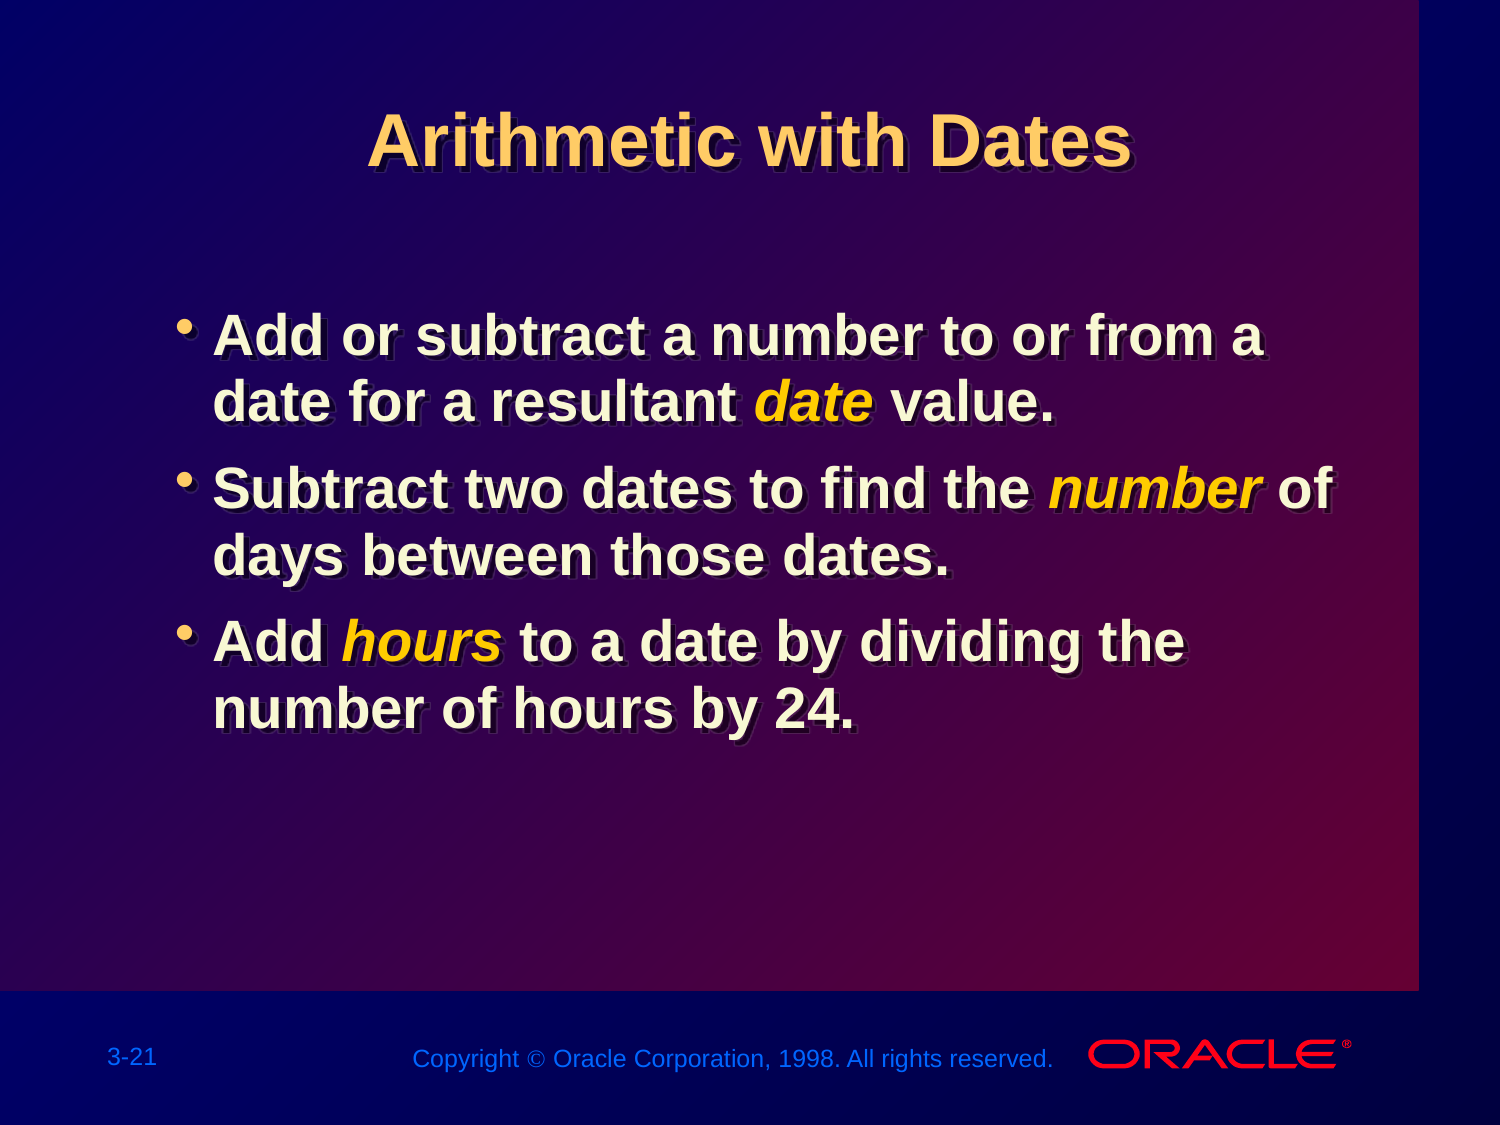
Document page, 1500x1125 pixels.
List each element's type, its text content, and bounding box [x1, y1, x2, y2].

list Add or subtract a number to or from a date for a resultant date value. Subtract two dates to find the number of days between those dates. Add hours to a date by dividing the number of hours by 24. [141, 294, 1353, 759]
title Arithmetic with Dates [151, 83, 1349, 229]
